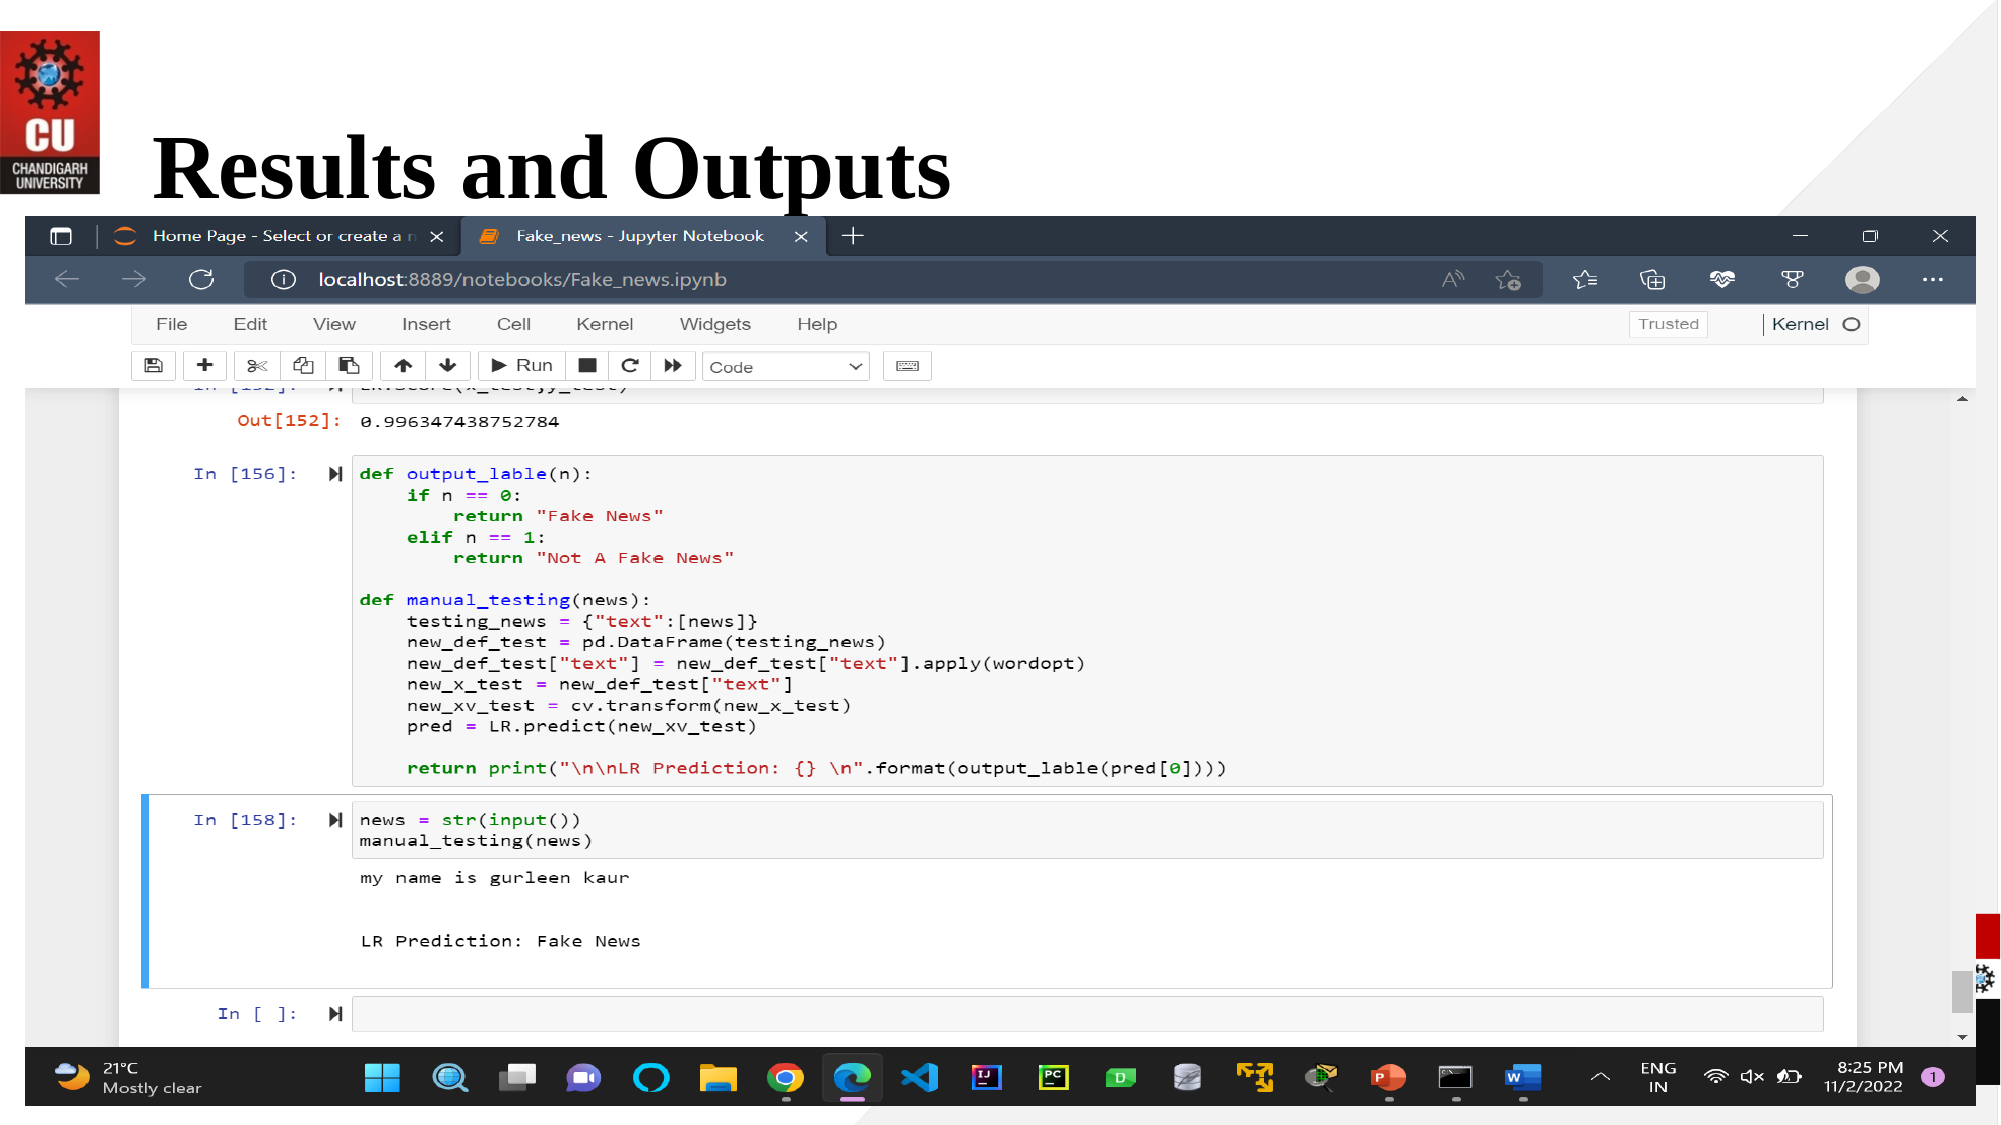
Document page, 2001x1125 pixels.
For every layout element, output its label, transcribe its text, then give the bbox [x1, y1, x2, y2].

title Results and Outputs [137, 59, 1863, 215]
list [25, 215, 1976, 1106]
picture [0, 0, 2001, 1125]
